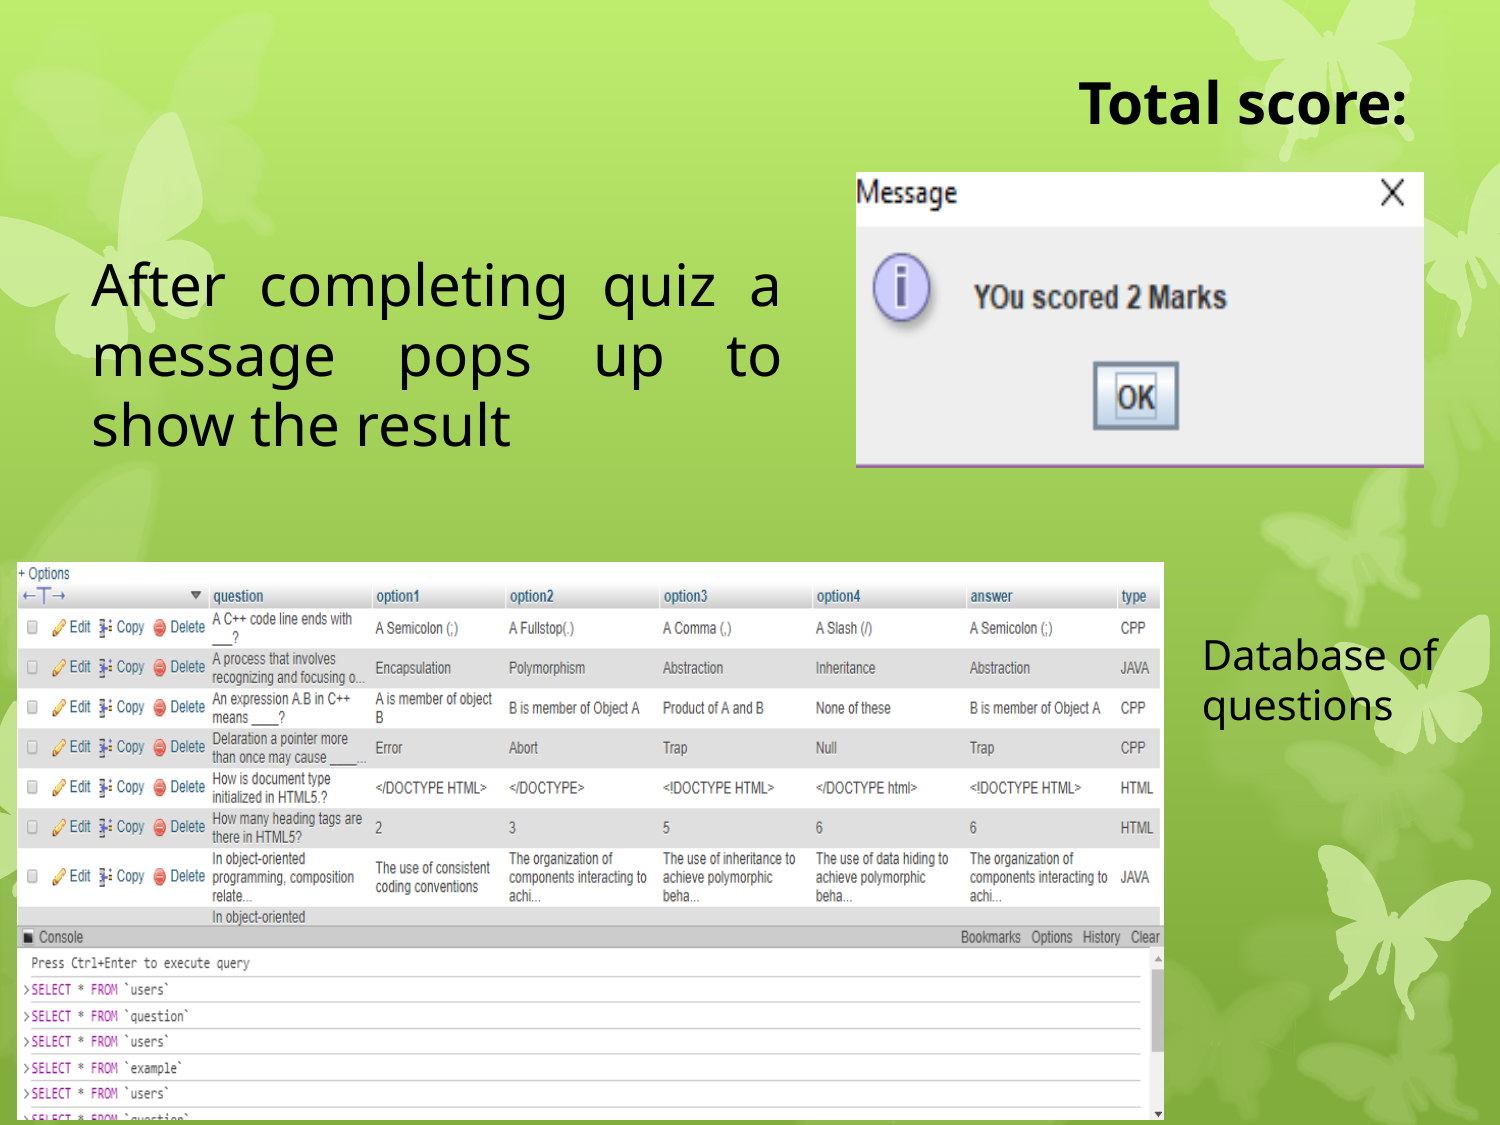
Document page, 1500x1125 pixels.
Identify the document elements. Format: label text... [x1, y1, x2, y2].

text_box Total score: [1063, 58, 1424, 144]
picture [17, 561, 1164, 1120]
text_box After completing quiz a message pops up to show the result [76, 240, 798, 466]
picture [855, 172, 1424, 469]
text_box Database of questions [1187, 621, 1454, 737]
